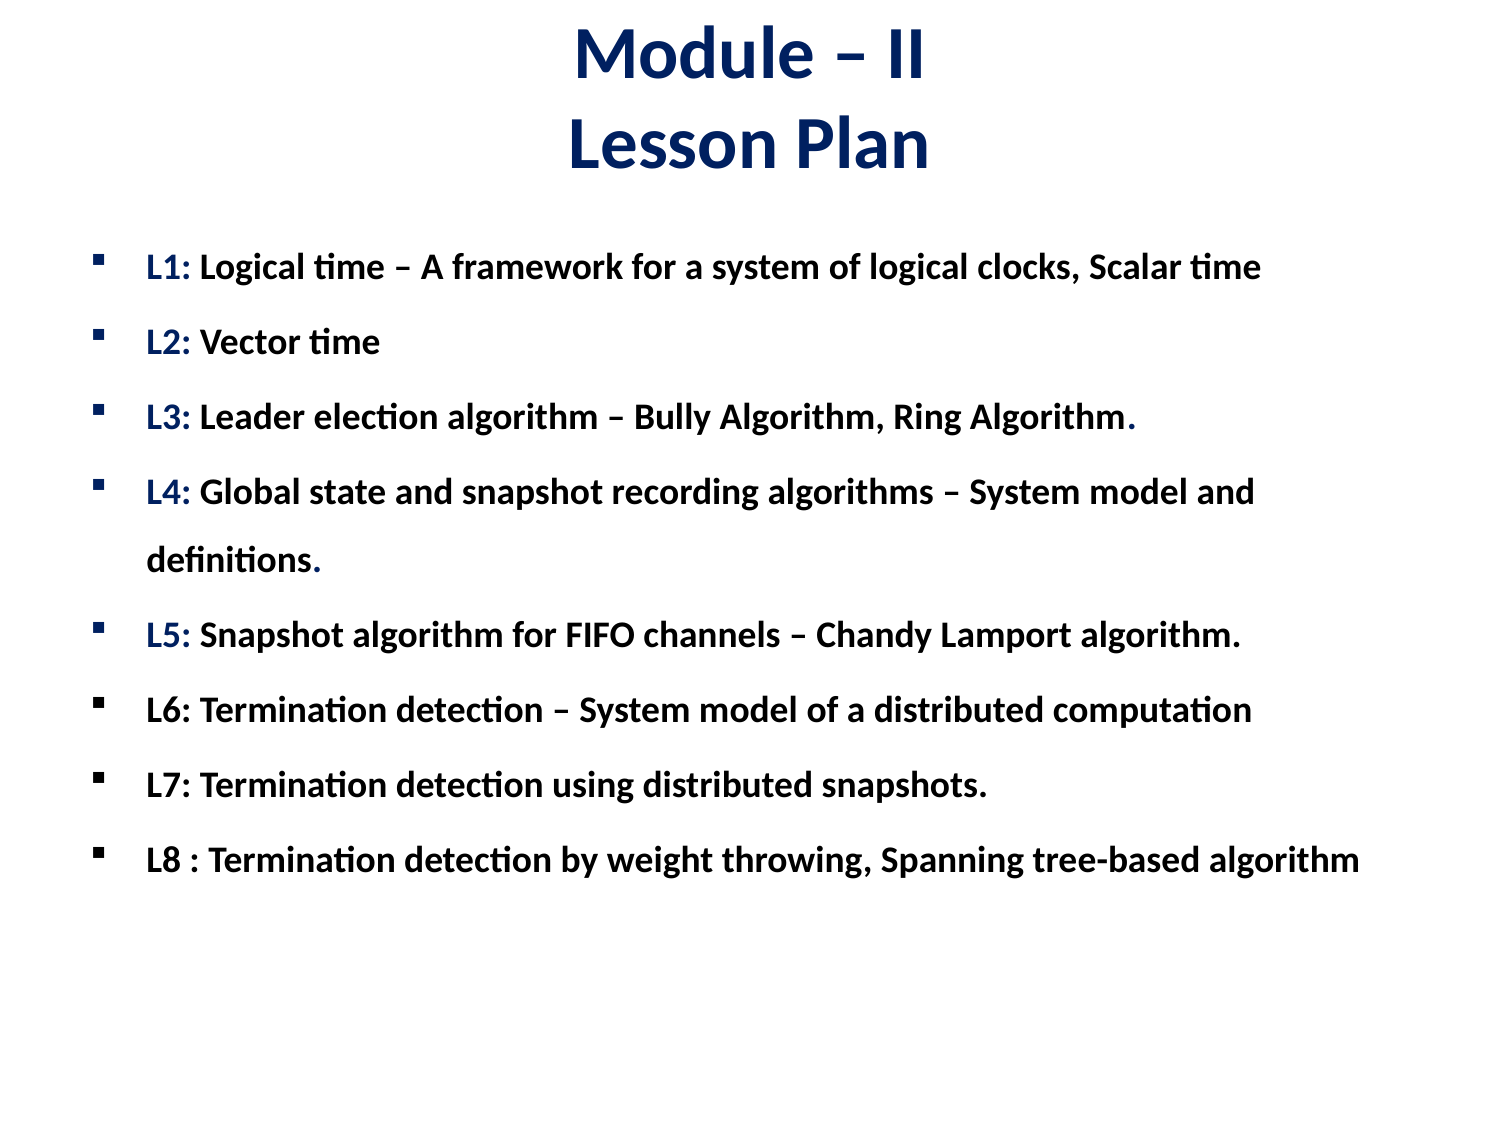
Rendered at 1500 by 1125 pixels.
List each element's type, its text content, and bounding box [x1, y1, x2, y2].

list L1: Logical time – A framework for a system of logical clocks, Scalar time L2: Vector time L3: Leader election algorithm – Bully Algorithm, Ring Algorithm. L4: Global state and snapshot recording algorithms – System model and definitions. L5: Snapshot algorithm for FIFO channels – Chandy Lamport algorithm. L6: Termination detection – System model of a distributed computation L7: Termination detection using distributed snapshots. L8 : Termination detection by weight throwing, Spanning tree-based algorithm [75, 212, 1425, 1025]
title Module – II Lesson Plan [75, 0, 1425, 188]
